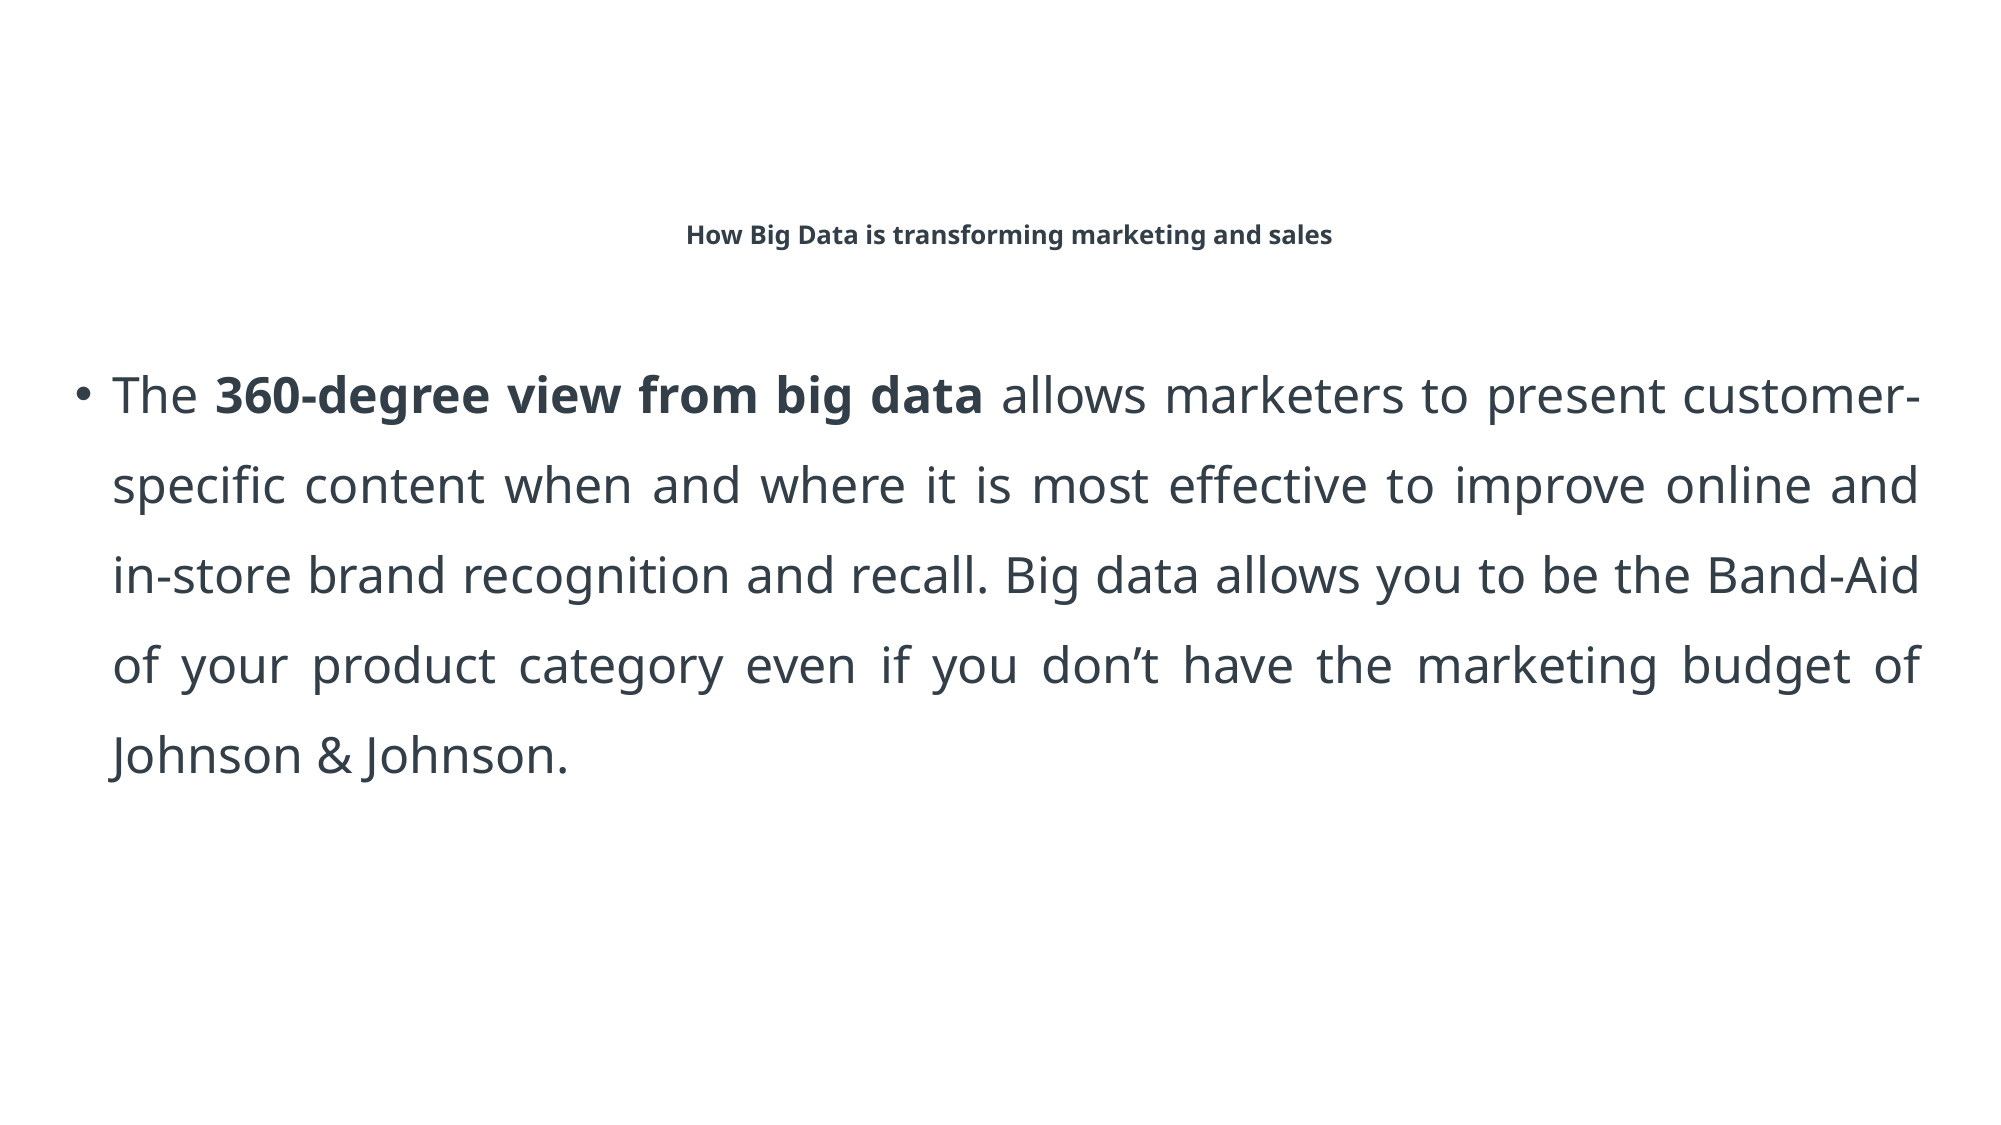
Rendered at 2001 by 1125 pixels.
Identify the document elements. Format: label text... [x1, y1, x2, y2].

list The 360-degree view from big data allows marketers to present customer-specific content when and where it is most effective to improve online and in-store brand recognition and recall. Big data allows you to be the Band-Aid of your product category even if you don’t have the marketing budget of Johnson & Johnson. [59, 244, 1937, 1000]
title How Big Data is transforming marketing and sales [83, 214, 1937, 244]
